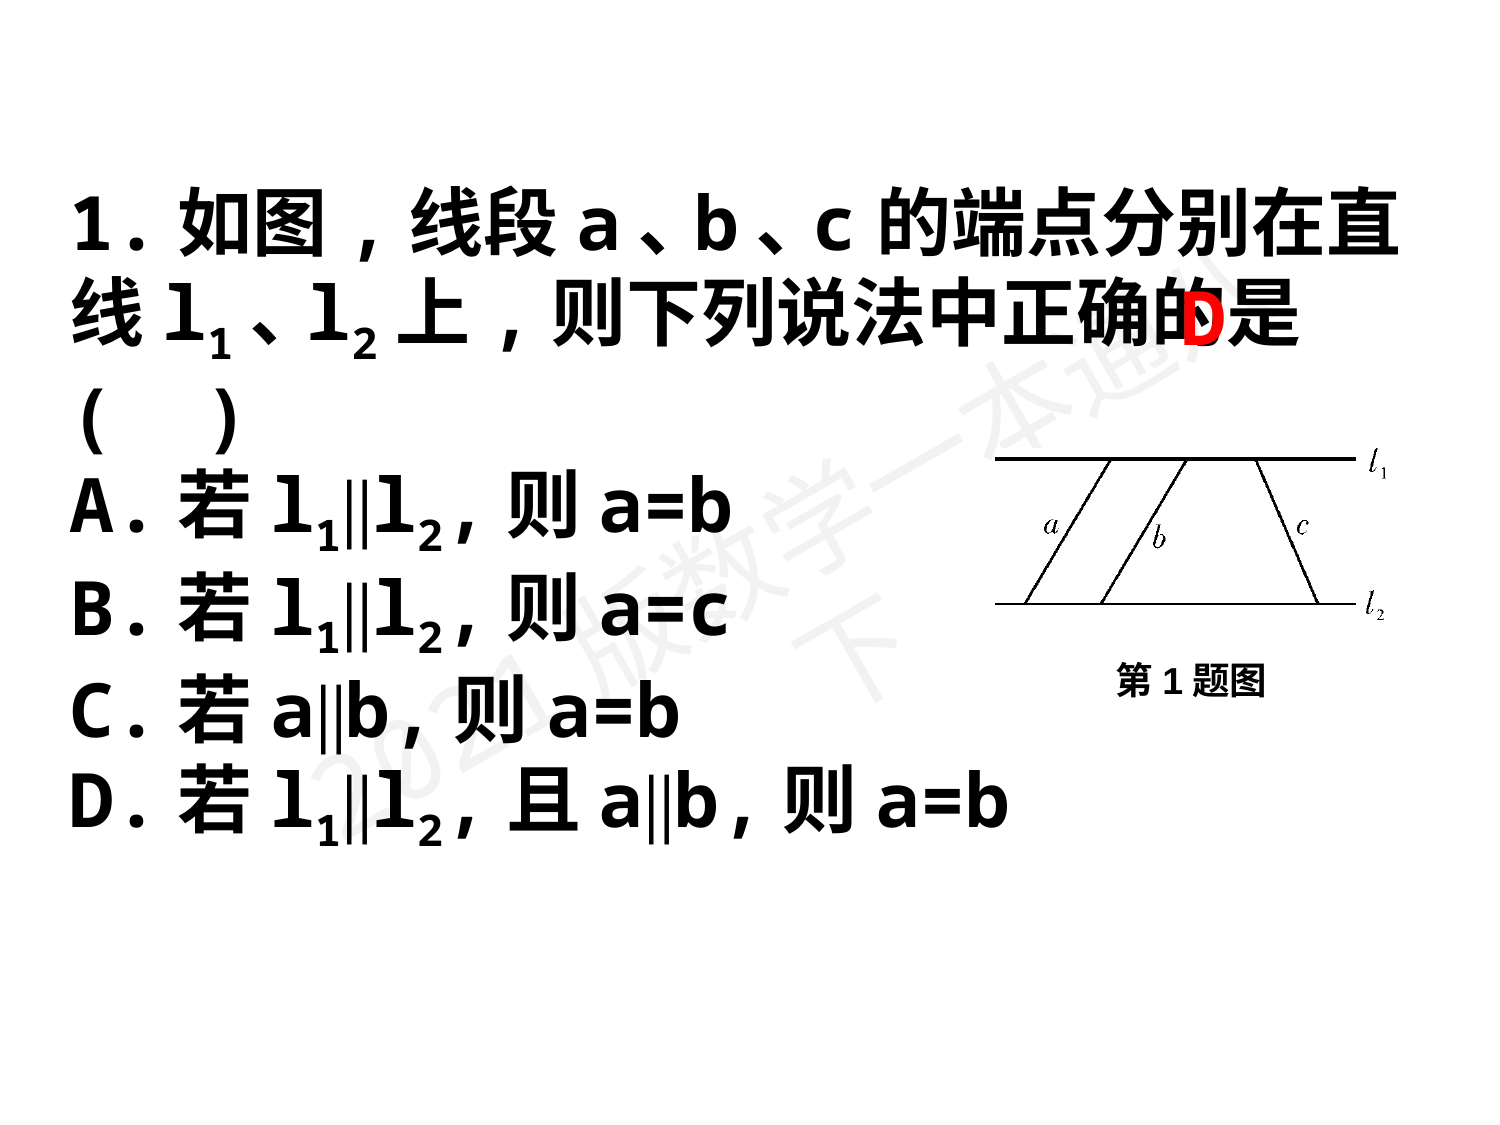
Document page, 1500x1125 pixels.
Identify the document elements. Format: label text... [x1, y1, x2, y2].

text_box 第1题图 [1101, 649, 1320, 710]
text_box D [1166, 263, 1335, 369]
text_box 1.如图,线段a､b､c的端点分别在直线l1､l2上,则下列说法中正确的是 ( ) A.若l1∥l2,则a=b B.若l1∥l2,则a=c C.若a∥b,则a=b D.若l1∥l2,且a∥b,则a=b [54, 168, 1446, 863]
picture [995, 448, 1386, 620]
